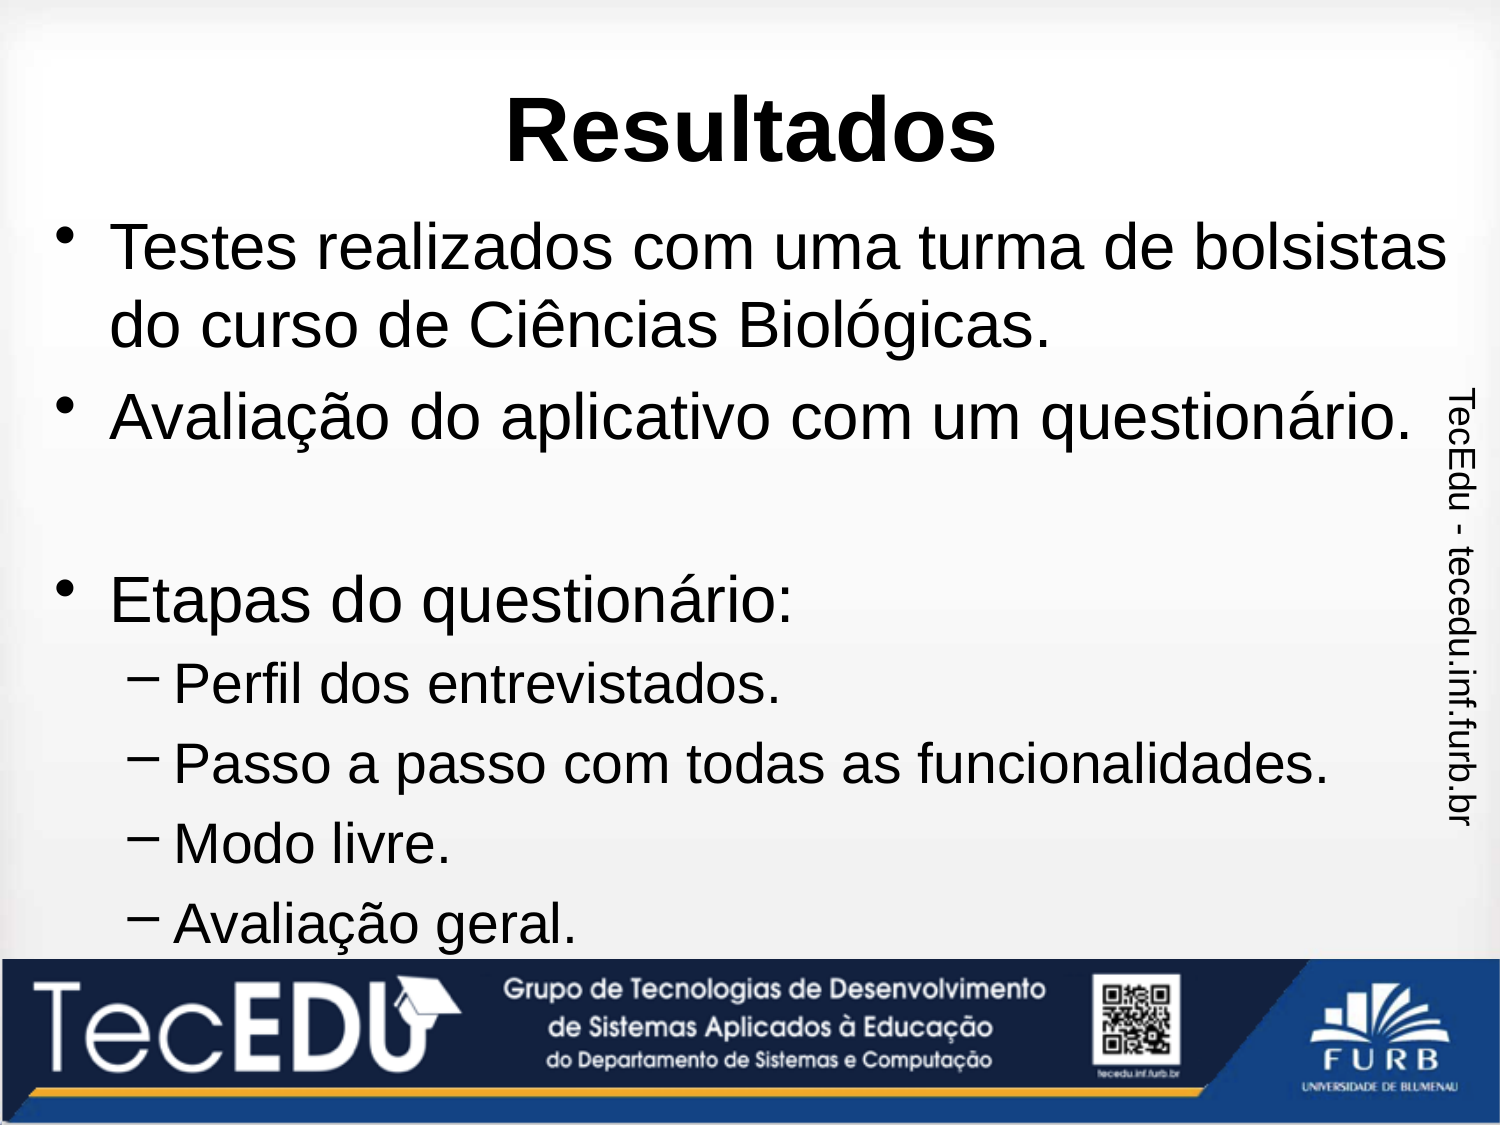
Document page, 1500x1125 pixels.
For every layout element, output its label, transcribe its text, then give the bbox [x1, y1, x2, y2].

picture [0, 0, 1500, 1125]
list Testes realizados com uma turma de bolsistas do curso de Ciências Biológicas. Avaliação do aplicativo com um questionário. Etapas do questionário: Perfil dos entrevistados. Passo a passo com todas as funcionalidades. Modo livre. Avaliação geral. [38, 196, 1465, 965]
title Resultados [76, 30, 1427, 196]
